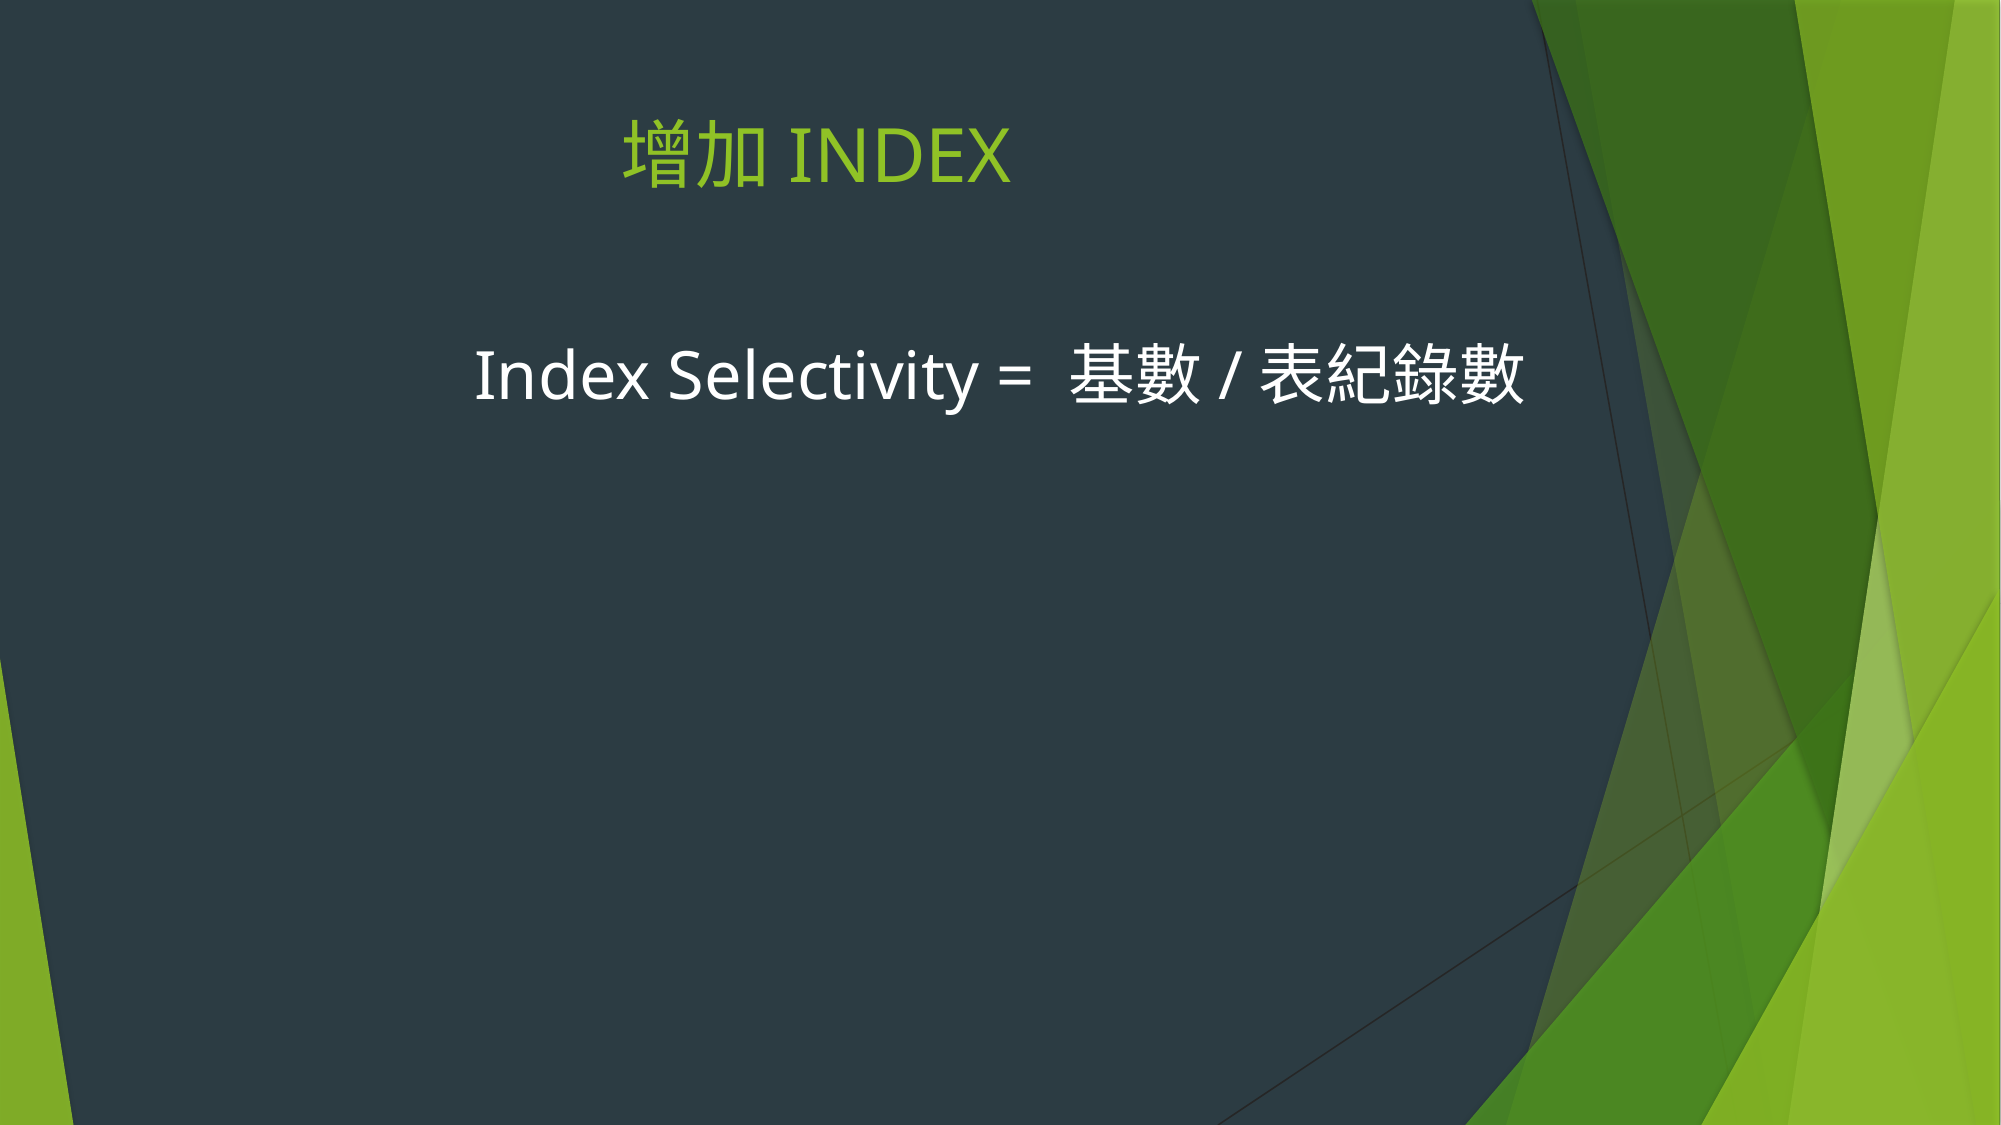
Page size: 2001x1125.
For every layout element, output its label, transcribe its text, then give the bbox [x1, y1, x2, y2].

title 增加INDEX [111, 99, 1522, 317]
list Index Selectivity = 基數/表紀錄數 [137, 324, 1863, 992]
